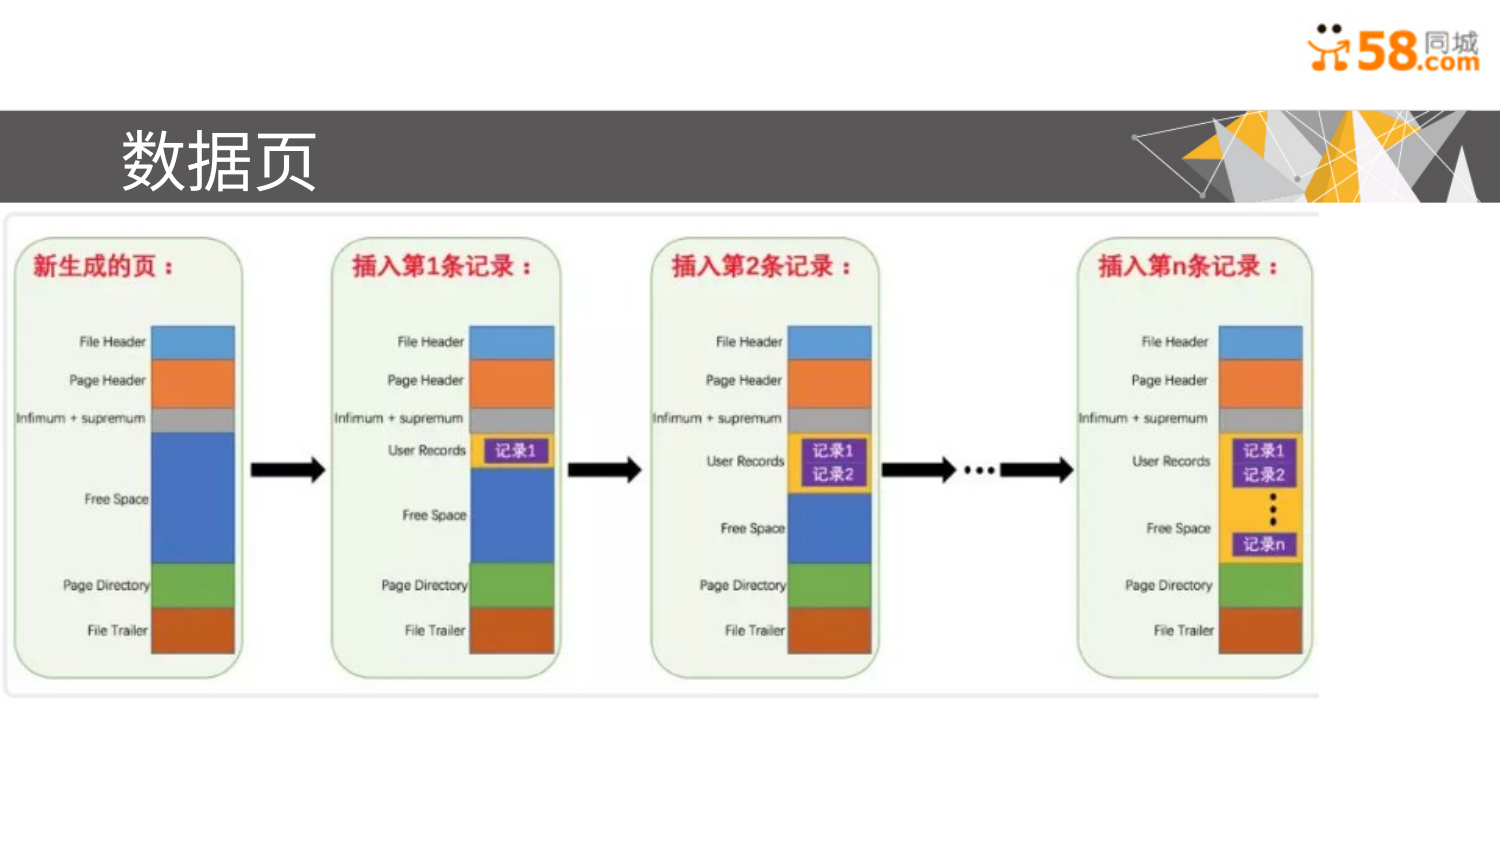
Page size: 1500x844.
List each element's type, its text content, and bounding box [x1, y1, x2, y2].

picture [0, 0, 1500, 844]
text_box 数据页 [105, 112, 997, 207]
